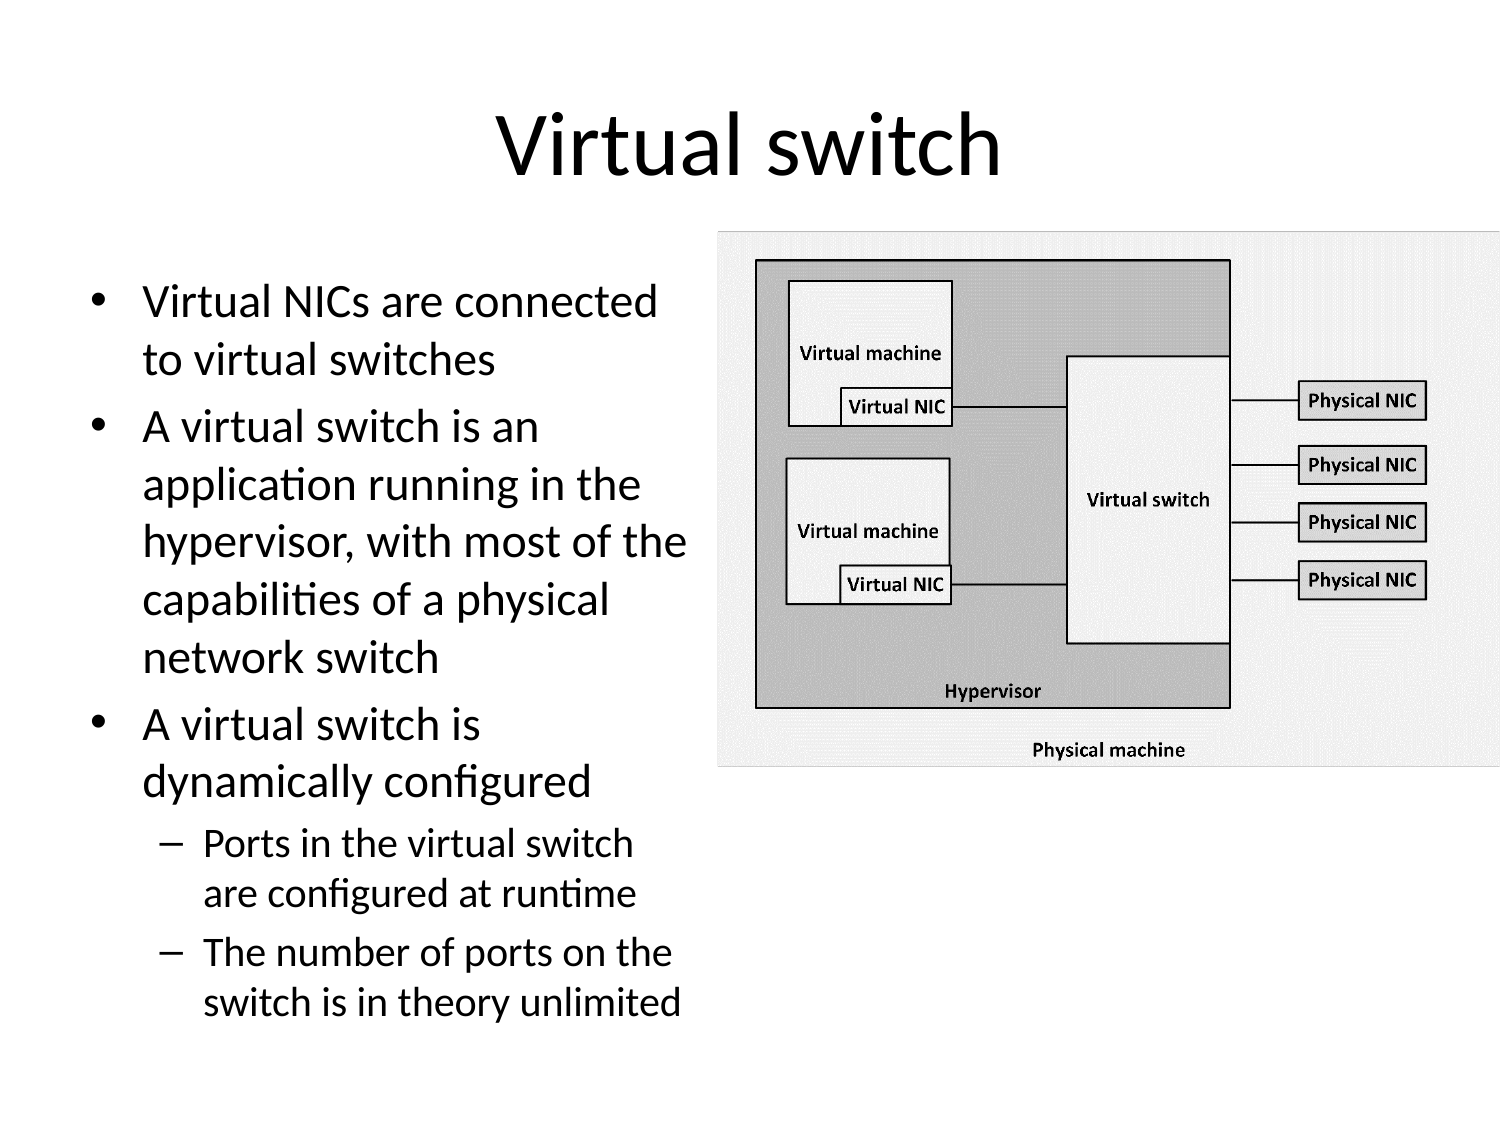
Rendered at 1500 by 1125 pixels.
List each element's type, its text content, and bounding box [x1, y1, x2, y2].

title Virtual switch [75, 45, 1425, 233]
picture [717, 231, 1500, 773]
list Virtual NICs are connected to virtual switches A virtual switch is an application running in the hypervisor, with most of the capabilities of a physical network switch A virtual switch is dynamically configured Ports in the virtual switch are configured at runtime The number of ports on the switch is in theory unlimited [75, 262, 706, 1088]
